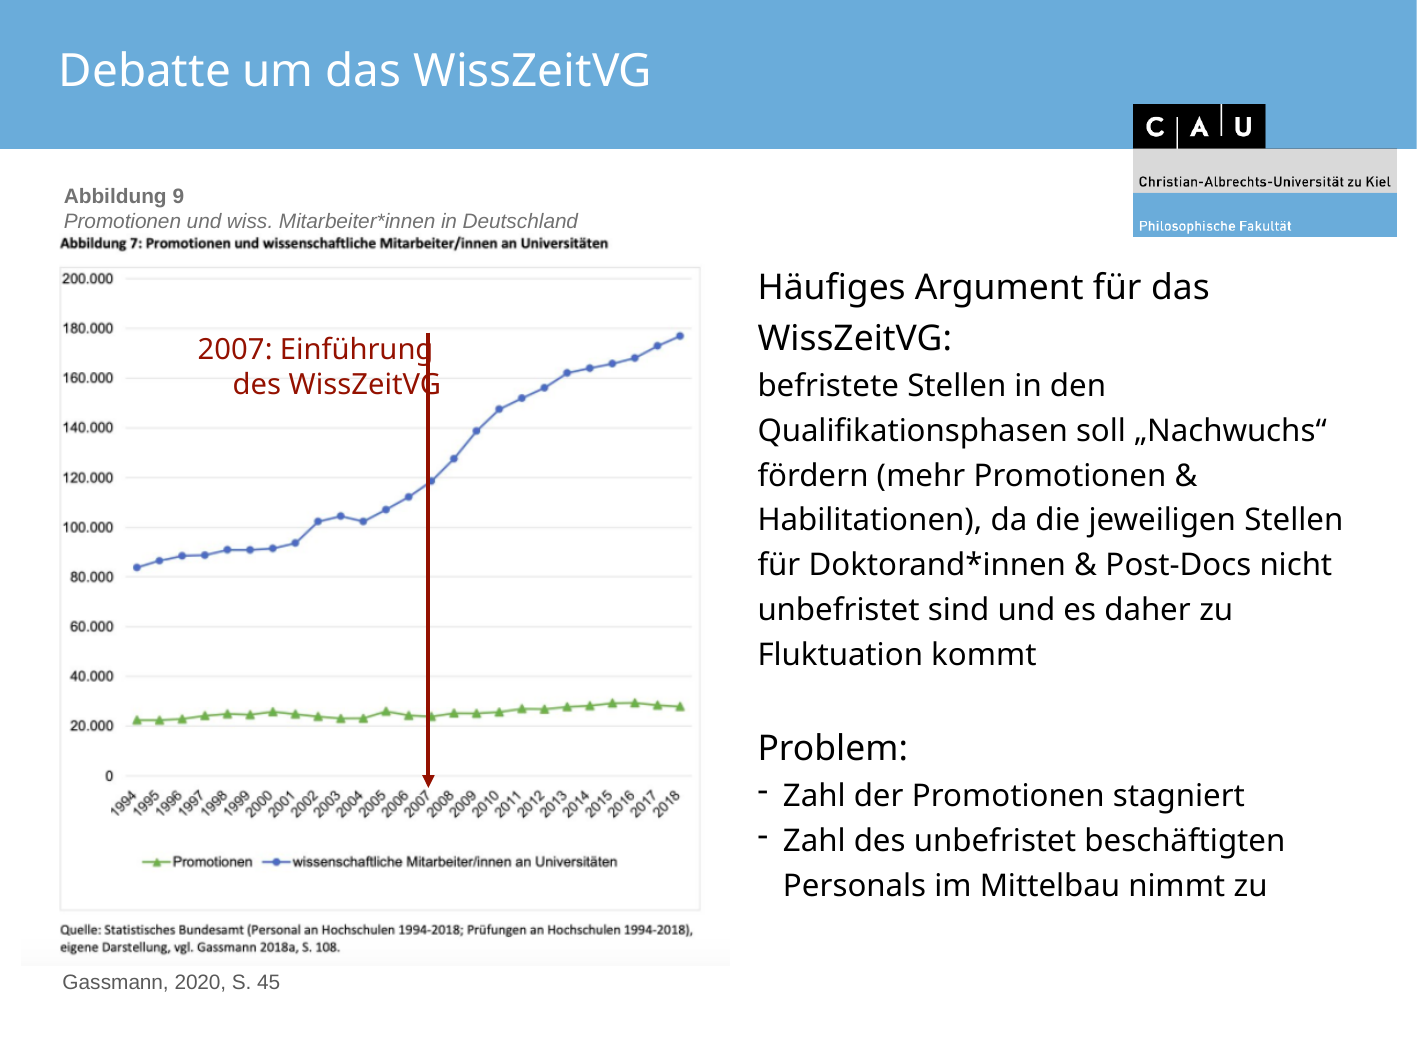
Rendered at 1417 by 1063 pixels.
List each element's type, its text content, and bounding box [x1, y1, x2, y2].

title Debatte um das WissZeitVG [0, 0, 1180, 136]
picture [1133, 104, 1397, 237]
text_box Gassmann, 2020, S. 45 [54, 966, 288, 1001]
text_box Häufiges Argument für das WissZeitVG: befristete Stellen in den Qualifikationsphasen soll „Nachwuchs“ fördern (mehr Promotionen & Habilitationen), da die jeweiligen Stellen für Doktorand*innen & Post-Docs nicht unbefristet sind und es daher zu Fluktuation kommt Problem: Zahl der Promotionen stagniert Zahl des unbefristet beschäftigten Personals im Mittelbau nimmt zu [750, 248, 1383, 910]
text_box Abbildung 9 Promotionen und wiss. Mitarbeiter*innen in Deutschland [56, 175, 638, 221]
picture [21, 221, 730, 966]
